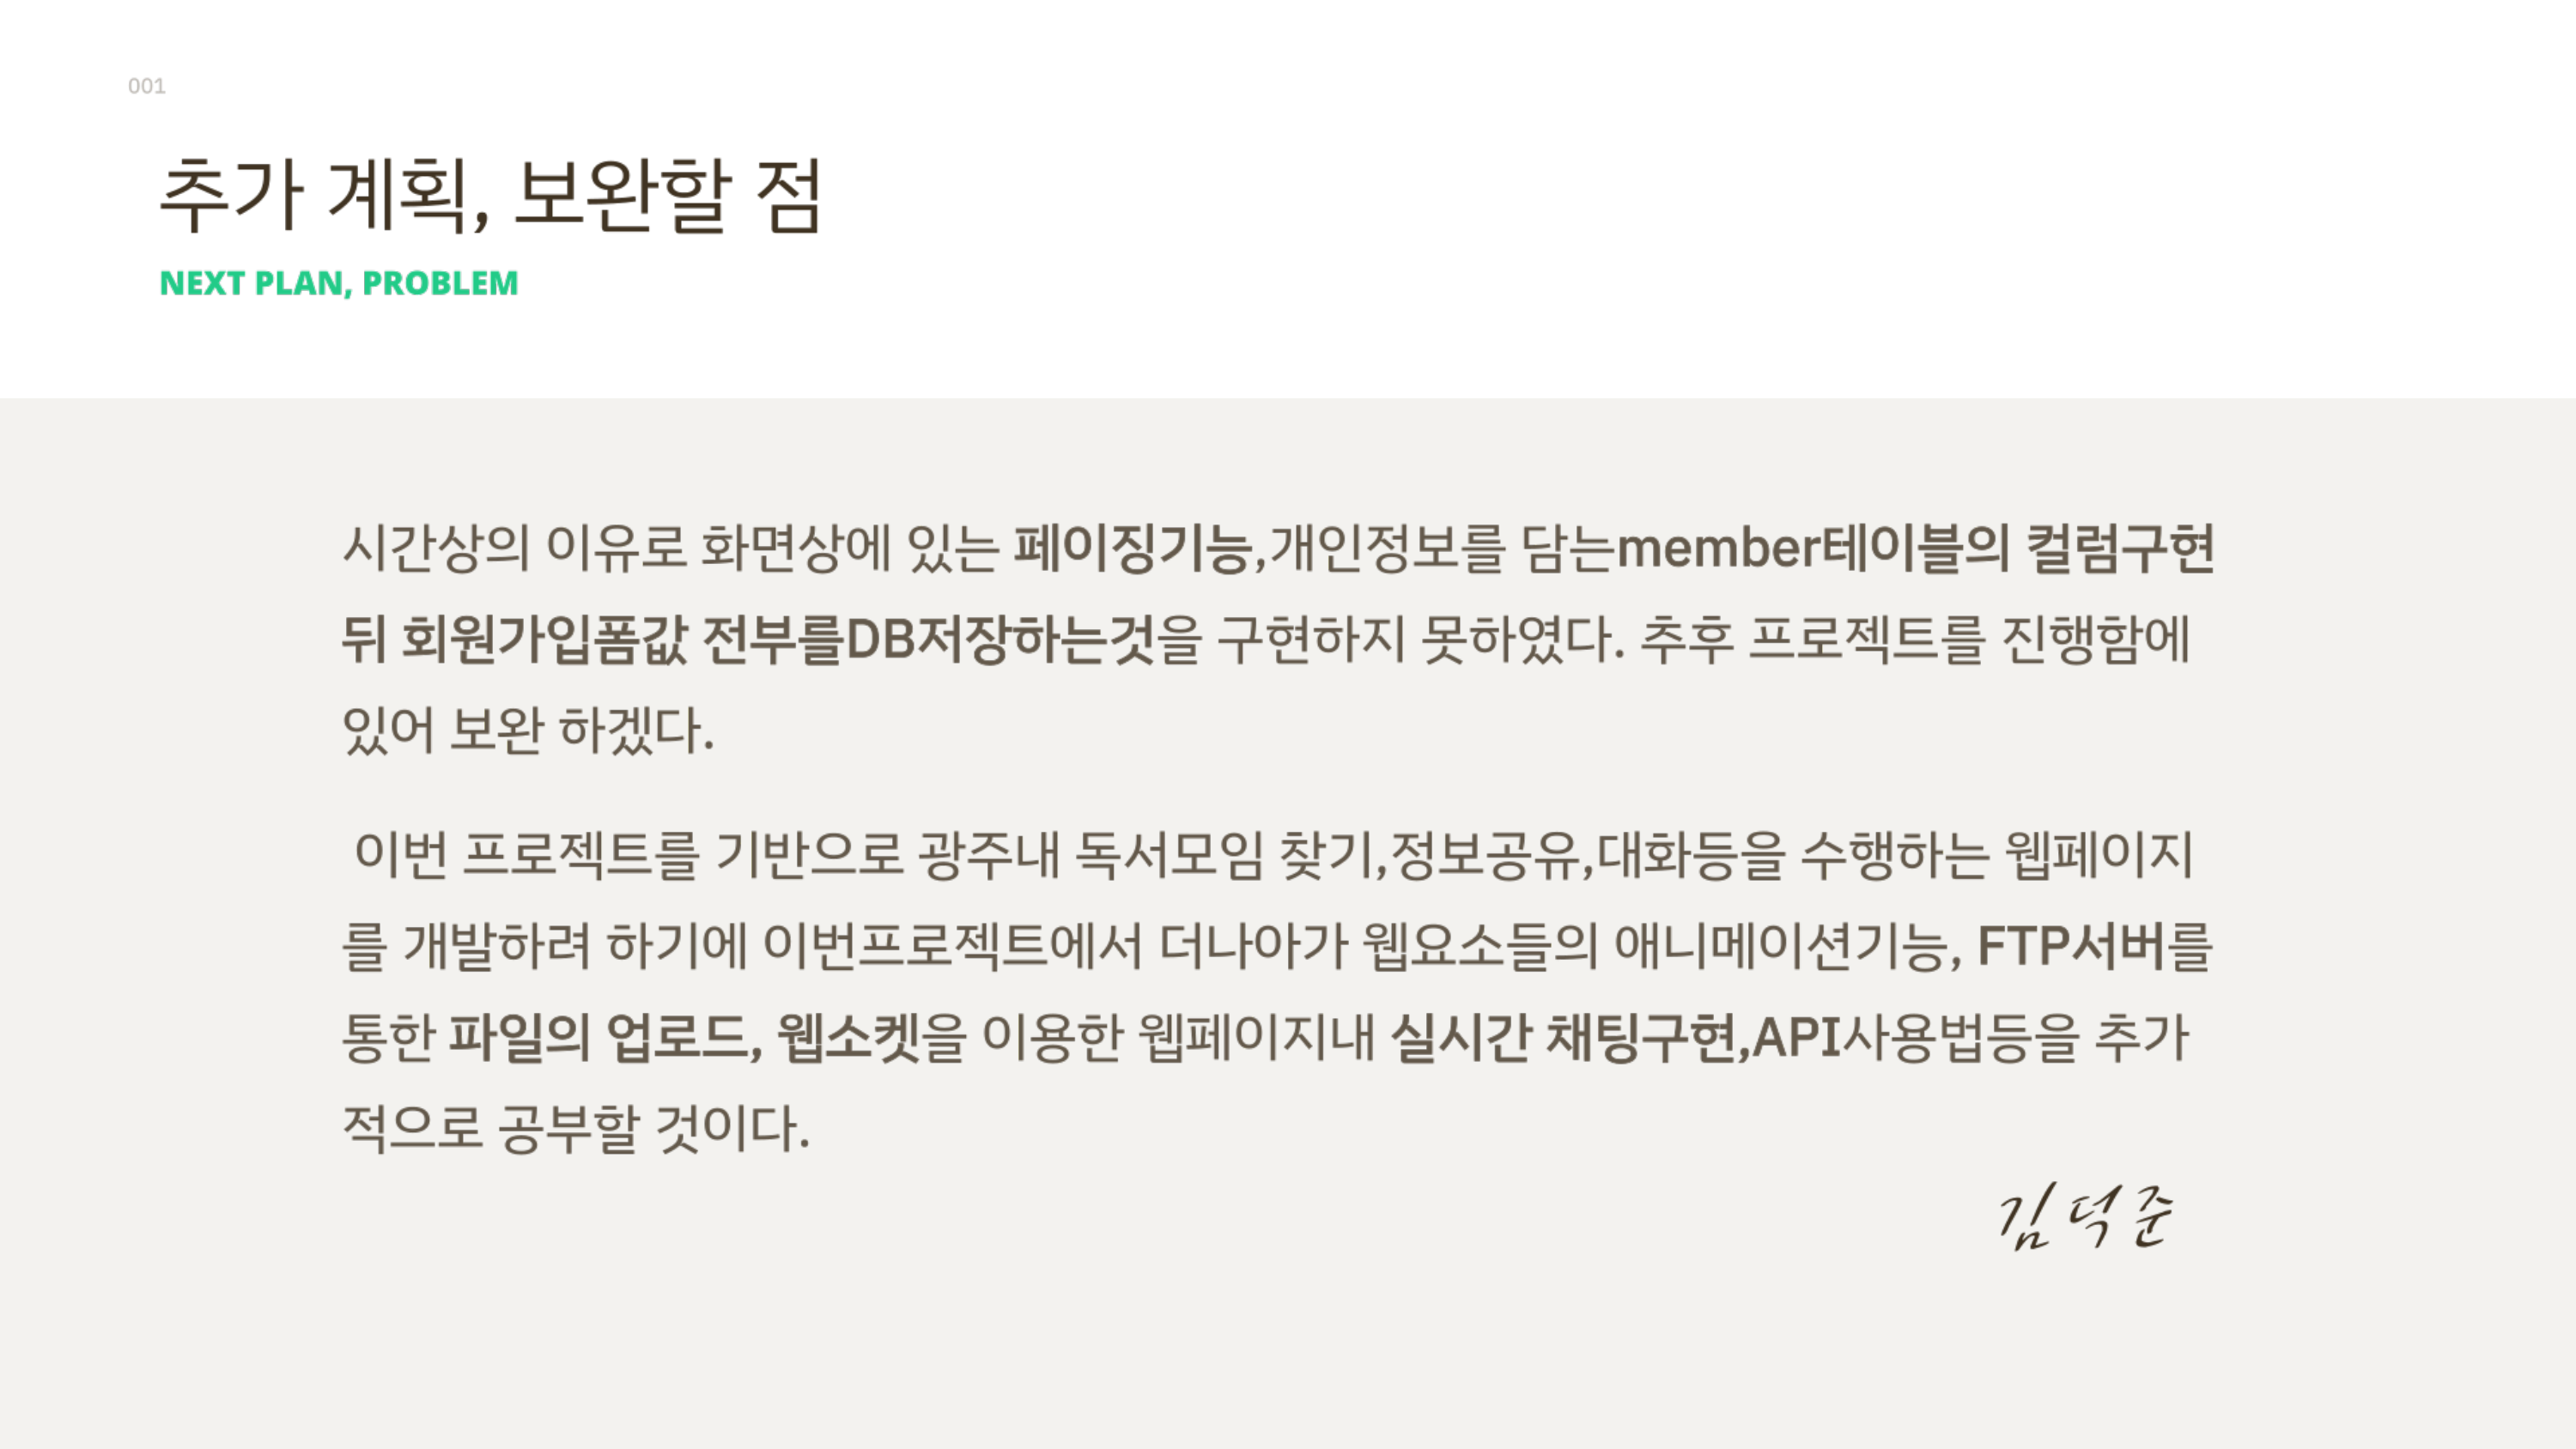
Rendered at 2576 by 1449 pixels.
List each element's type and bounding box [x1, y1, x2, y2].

text_box [0, 398, 2576, 1449]
picture [125, 69, 178, 113]
picture [333, 500, 2239, 1307]
picture [146, 125, 856, 319]
